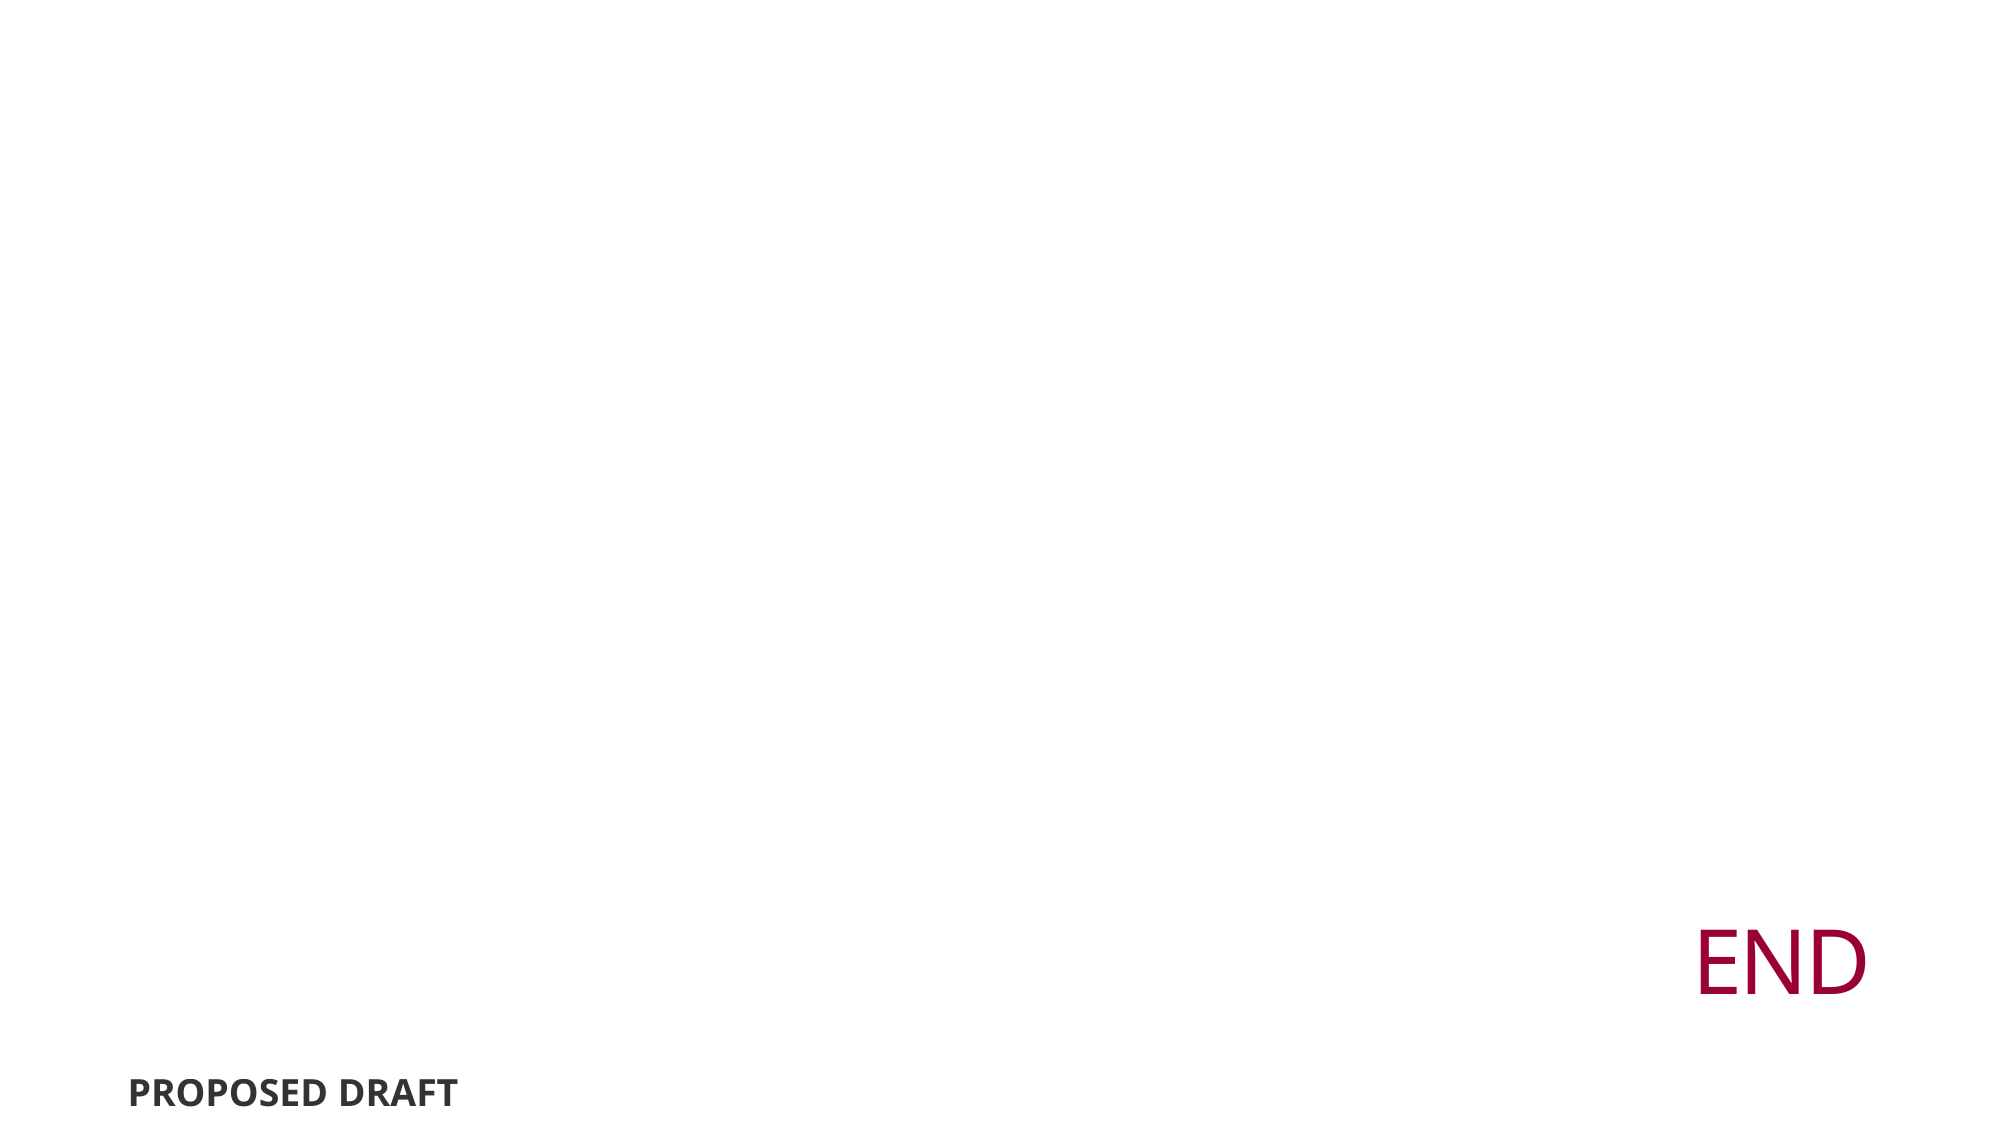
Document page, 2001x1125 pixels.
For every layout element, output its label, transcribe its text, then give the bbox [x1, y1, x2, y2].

title END [1673, 905, 1887, 1029]
footer PROPOSED DRAFT [112, 1072, 938, 1111]
